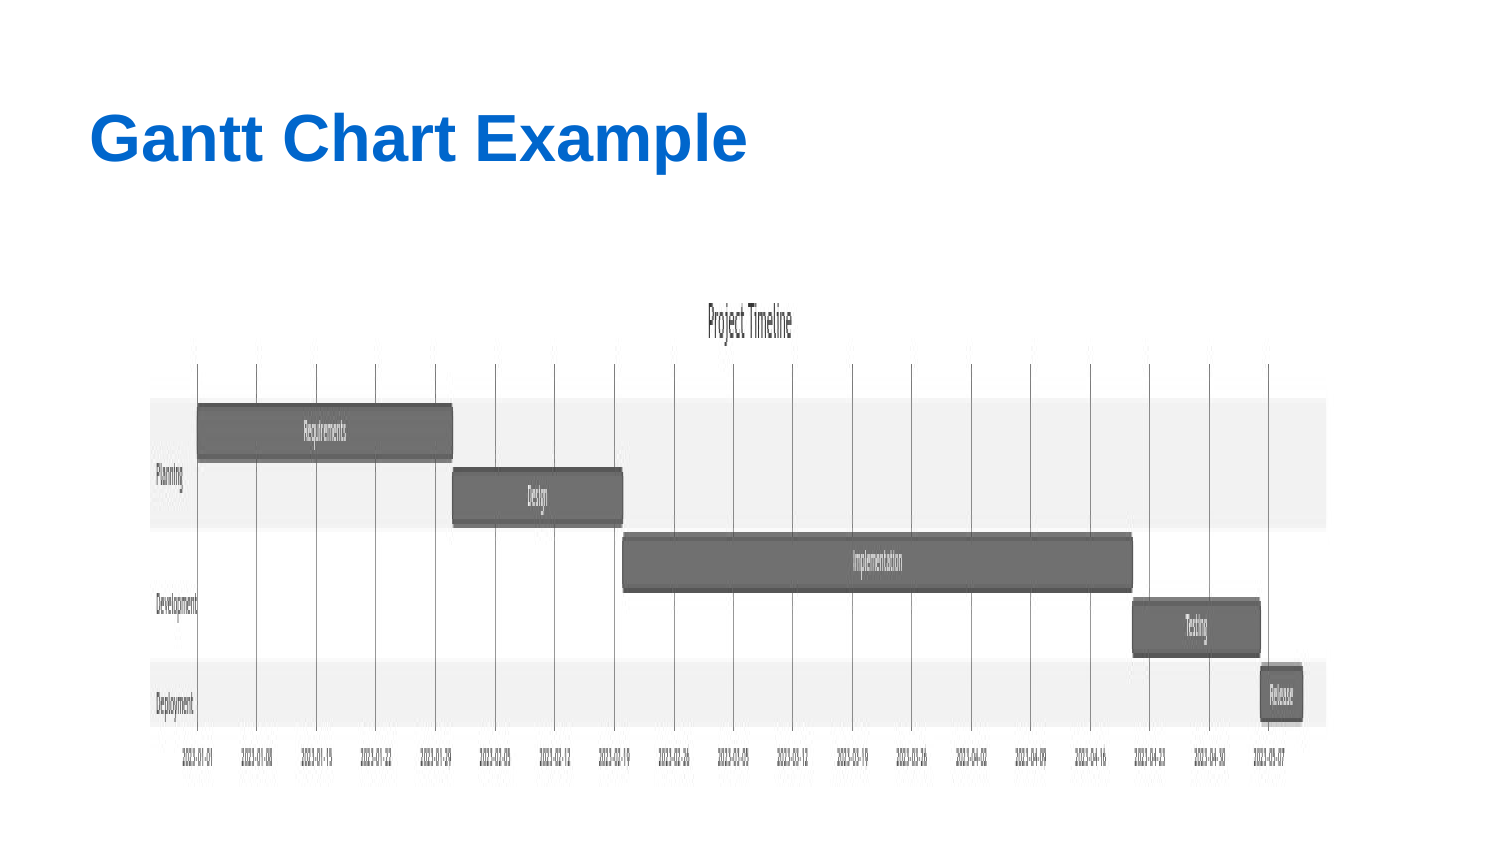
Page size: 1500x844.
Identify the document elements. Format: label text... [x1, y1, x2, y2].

text_box Gantt Chart Example [74, 74, 1425, 195]
picture [149, 269, 1350, 844]
